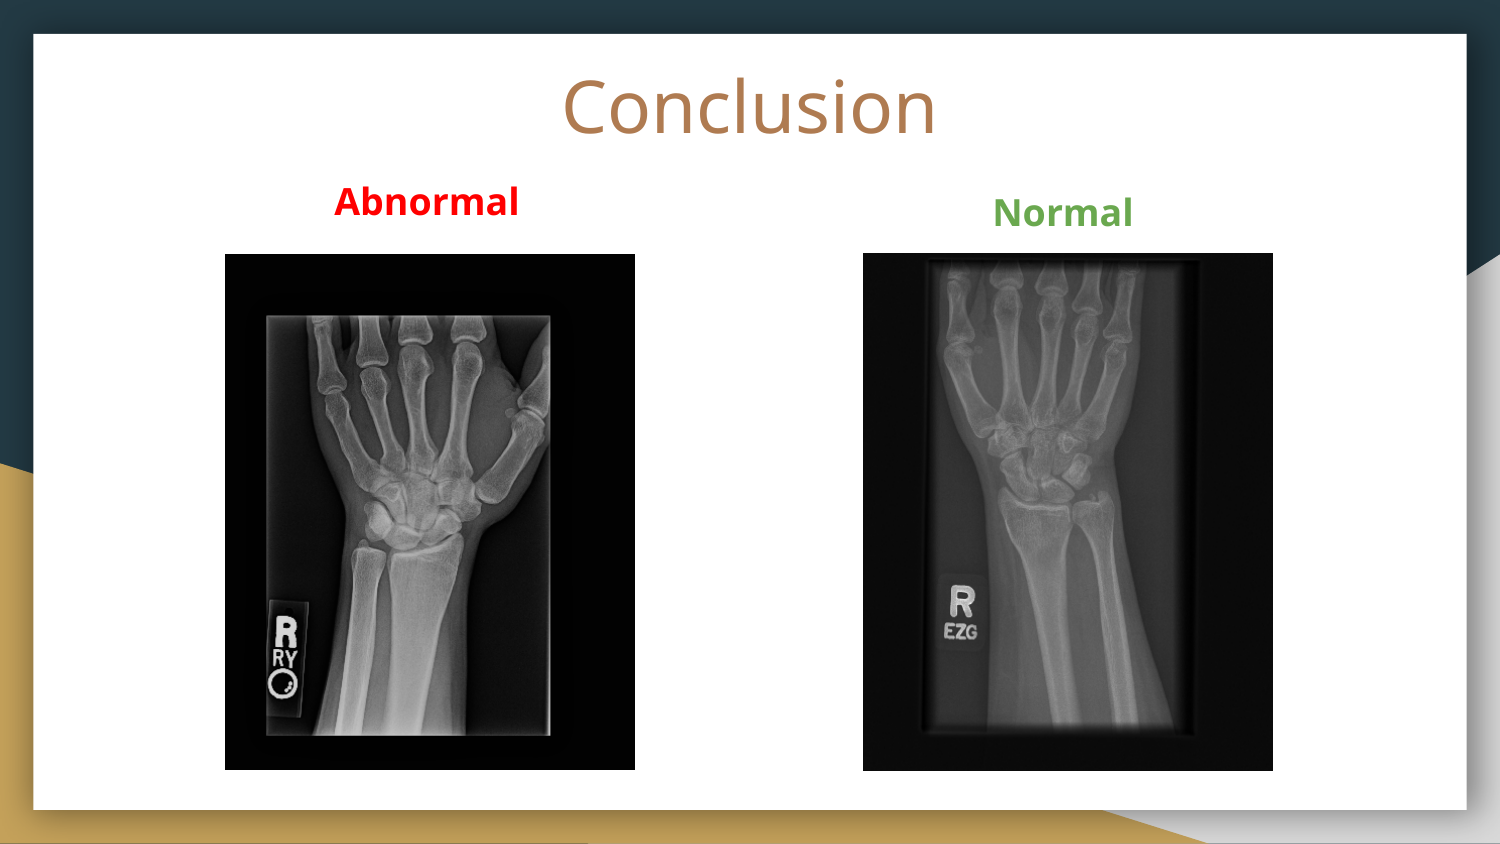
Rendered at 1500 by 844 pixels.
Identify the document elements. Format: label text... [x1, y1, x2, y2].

text_box Normal [856, 173, 1271, 242]
picture [863, 253, 1273, 772]
text_box Abnormal [220, 162, 635, 232]
picture [224, 254, 635, 770]
title Conclusion [51, 45, 1449, 140]
